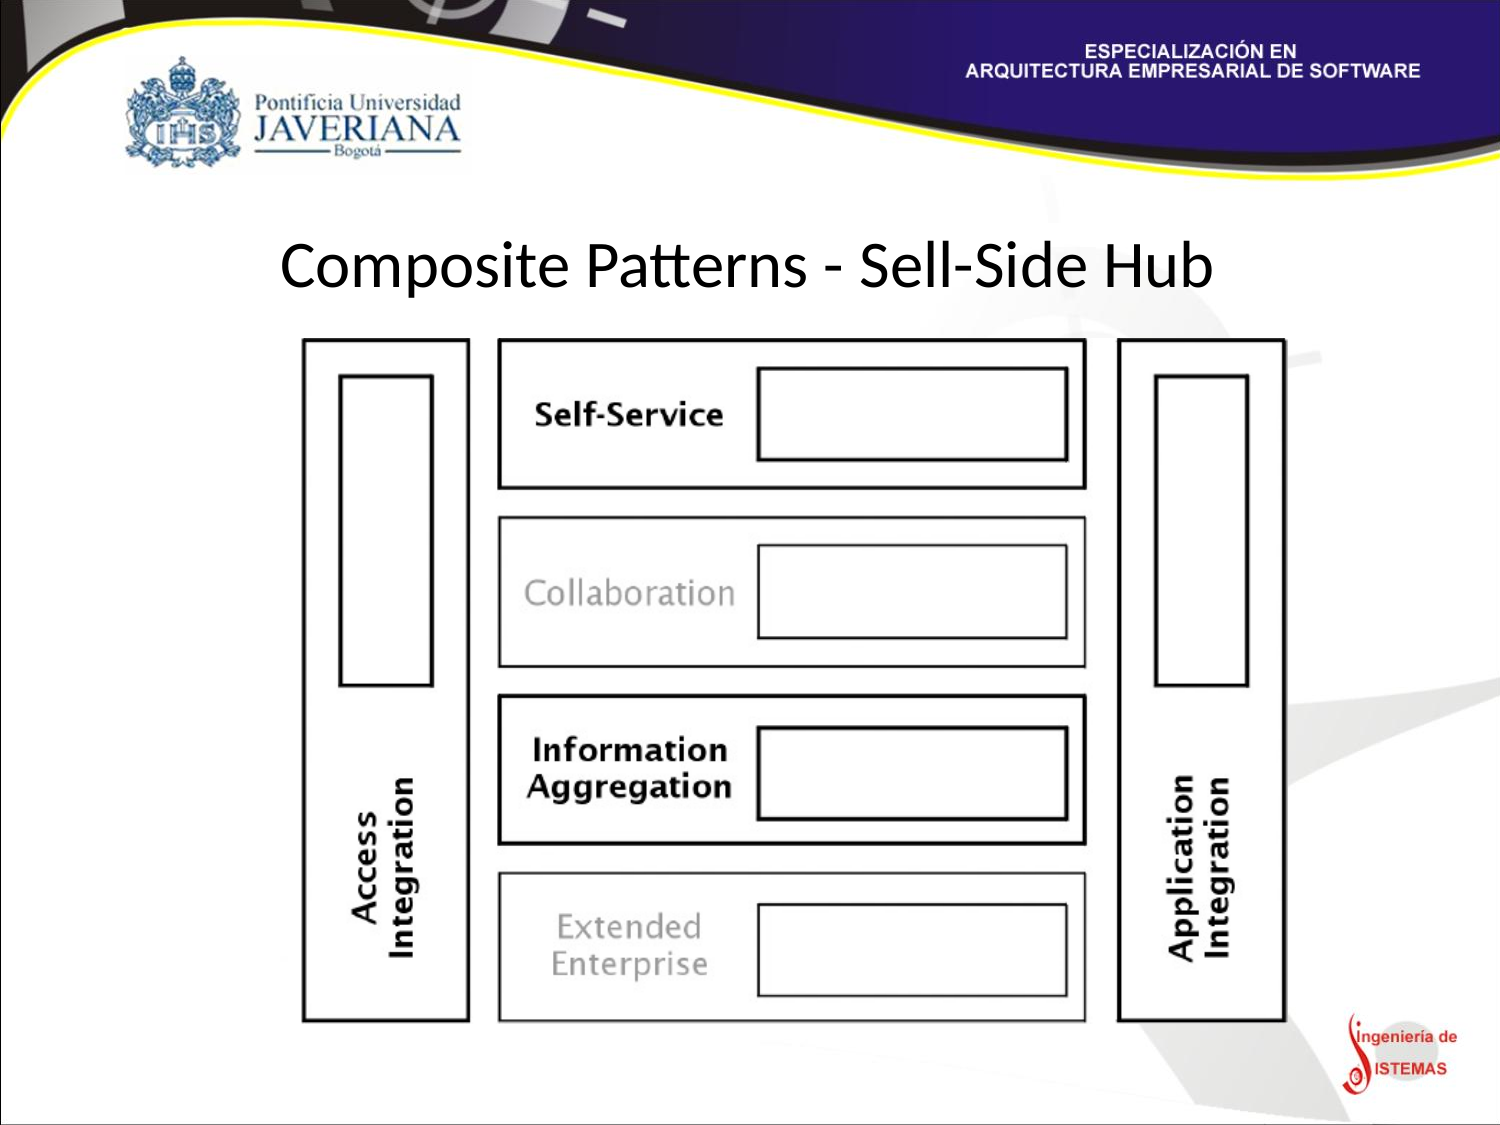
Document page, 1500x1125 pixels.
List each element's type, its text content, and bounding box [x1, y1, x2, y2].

picture [0, 0, 1500, 1125]
title Composite Patterns - Sell-Side Hub [73, 220, 1423, 303]
